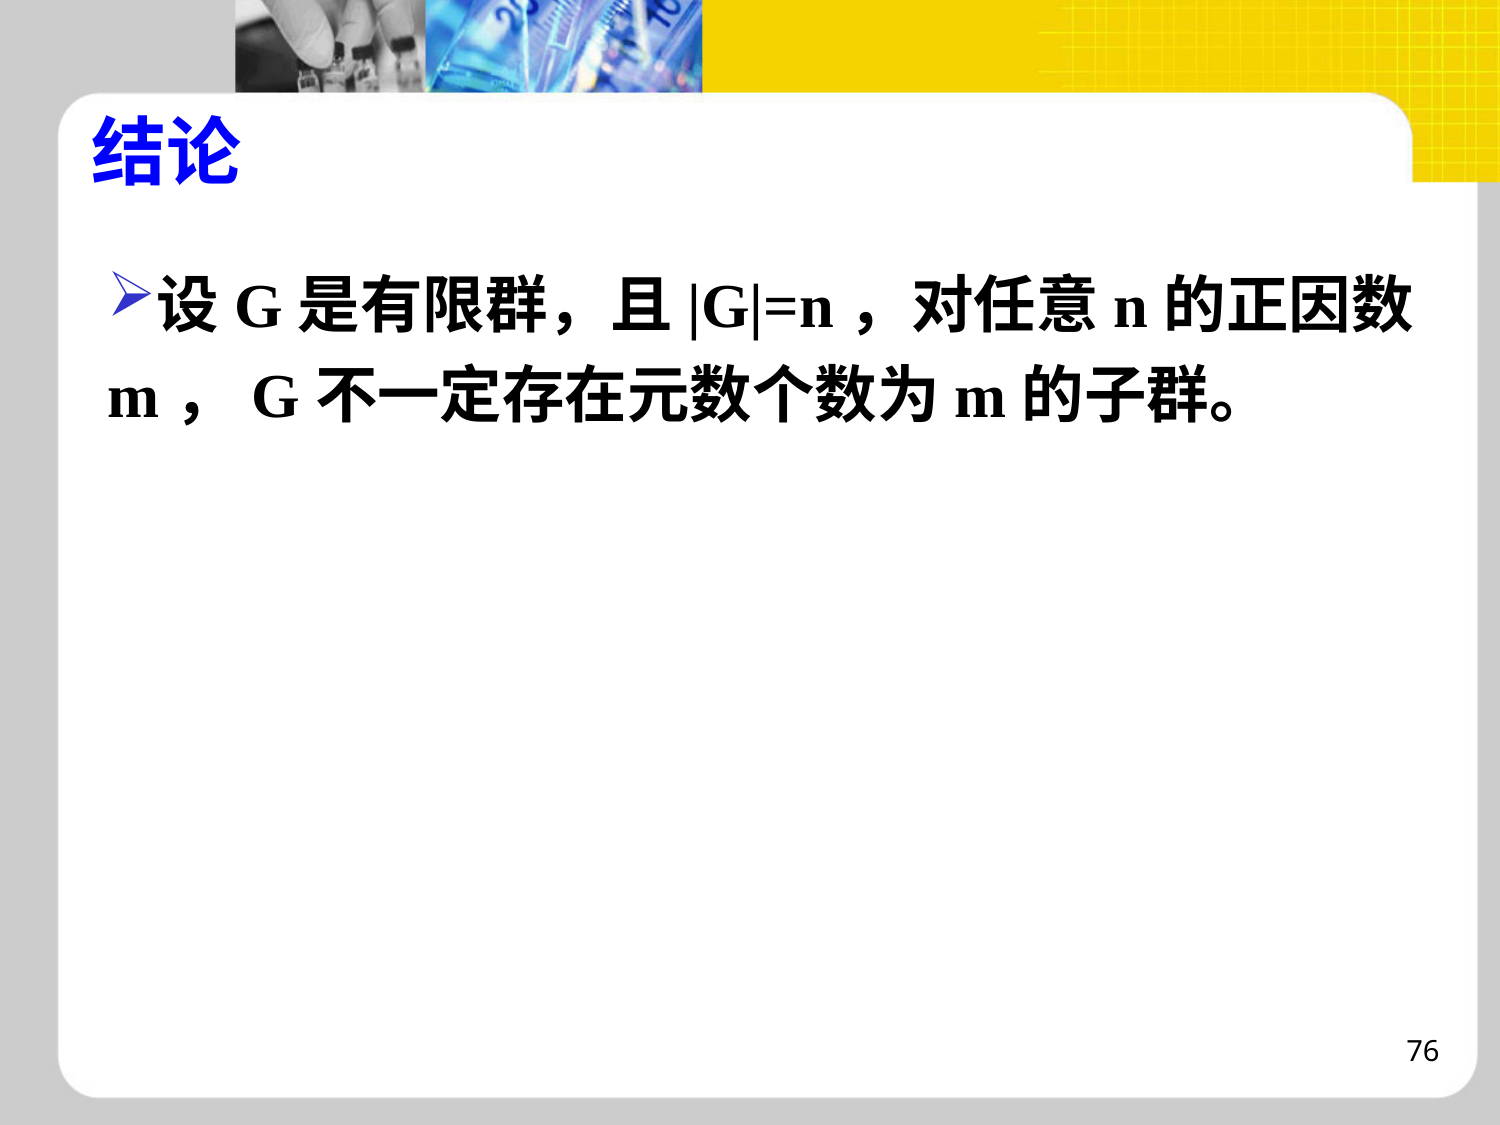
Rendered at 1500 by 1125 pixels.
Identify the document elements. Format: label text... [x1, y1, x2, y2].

picture [0, 0, 1500, 1125]
slide_number 76 [1141, 1024, 1455, 1101]
list 设G是有限群，且|G|=n，对任意n的正因数m，G不一定存在元数个数为m的子群。 [92, 242, 1483, 993]
title 结论 [76, 90, 1352, 209]
